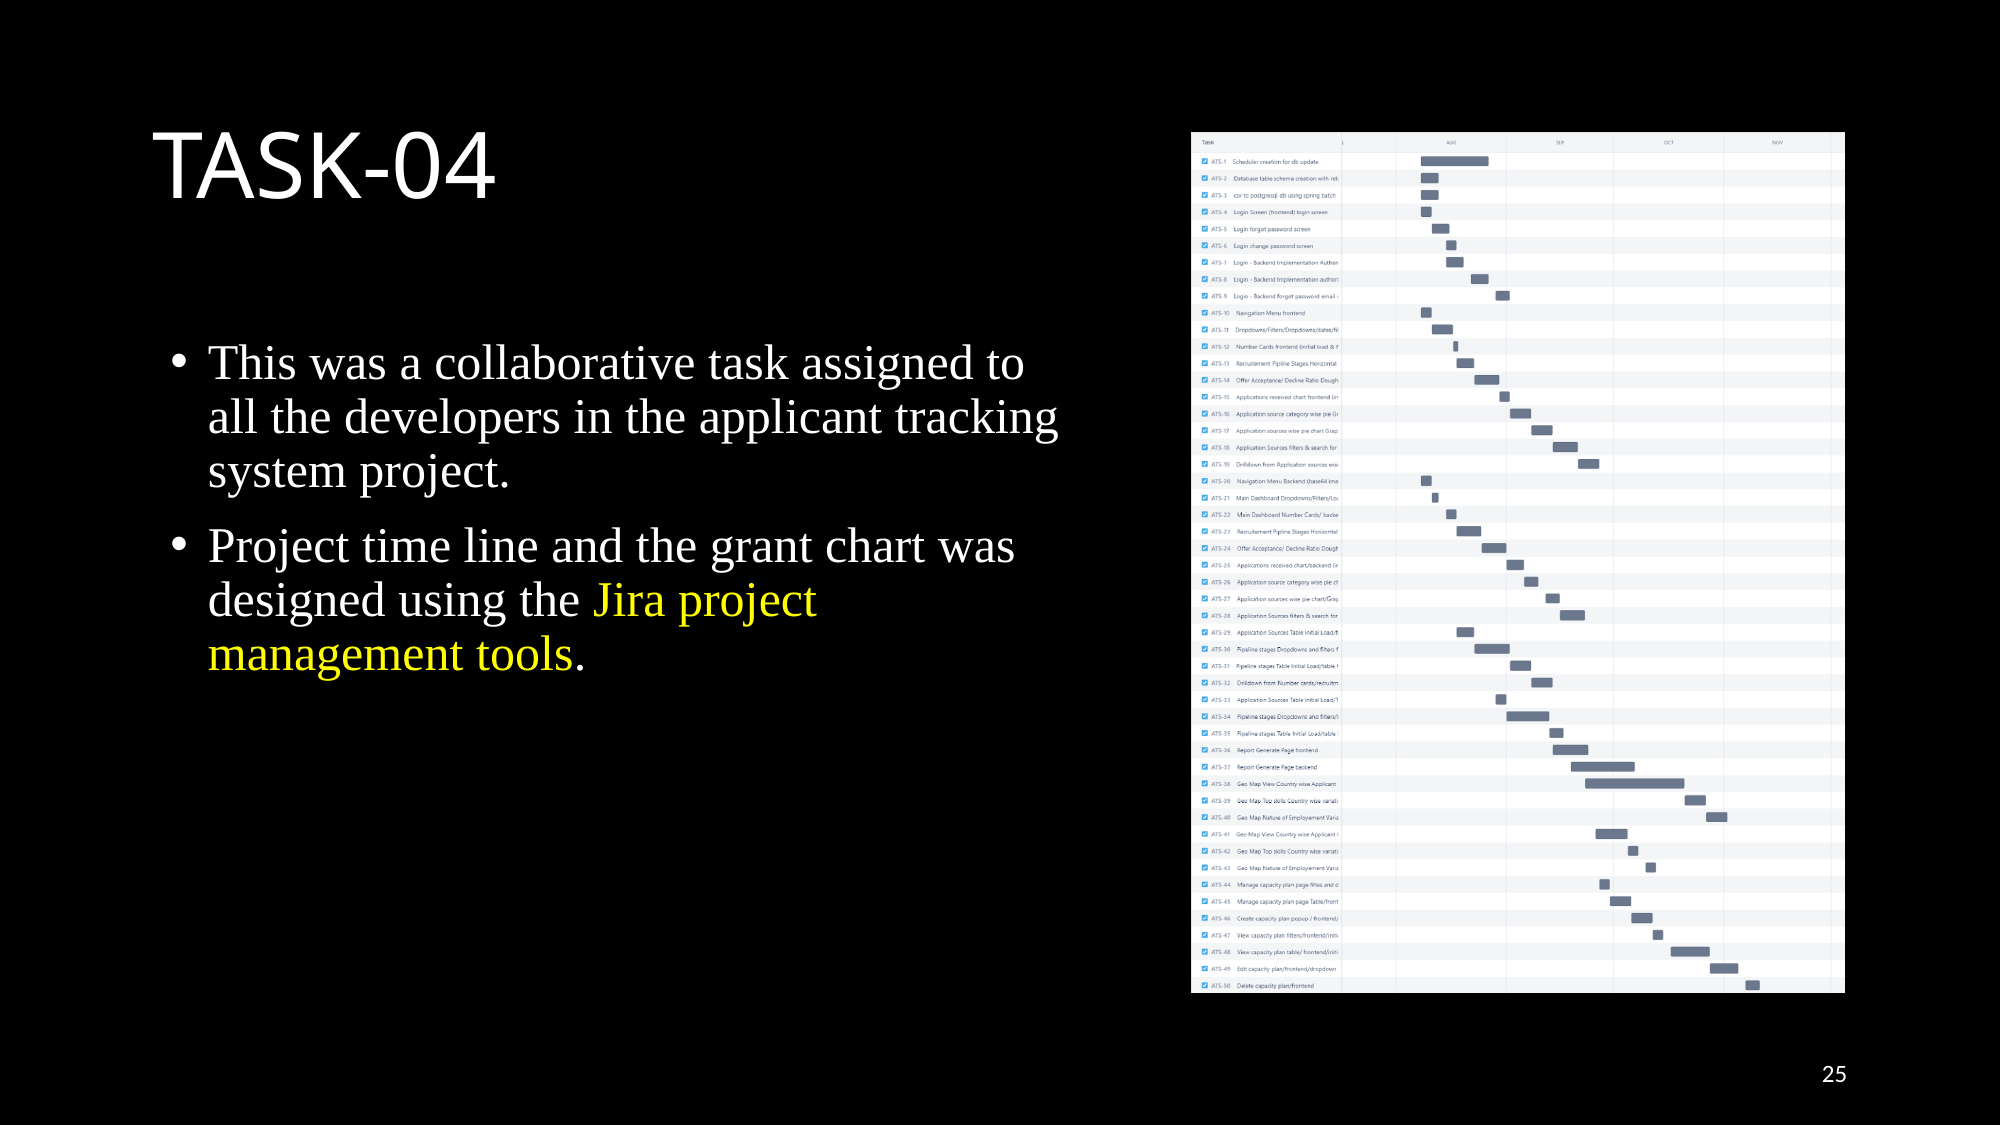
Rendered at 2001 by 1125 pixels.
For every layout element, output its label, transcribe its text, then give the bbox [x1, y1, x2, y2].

title TASK-04 [137, 59, 1863, 278]
picture [1191, 132, 1845, 993]
list This was a collaborative task assigned to all the developers in the applicant tracking system project. Project time line and the grant chart was designed using the Jira project management tools. [155, 328, 1095, 1043]
slide_number 25 [1412, 1042, 1863, 1103]
